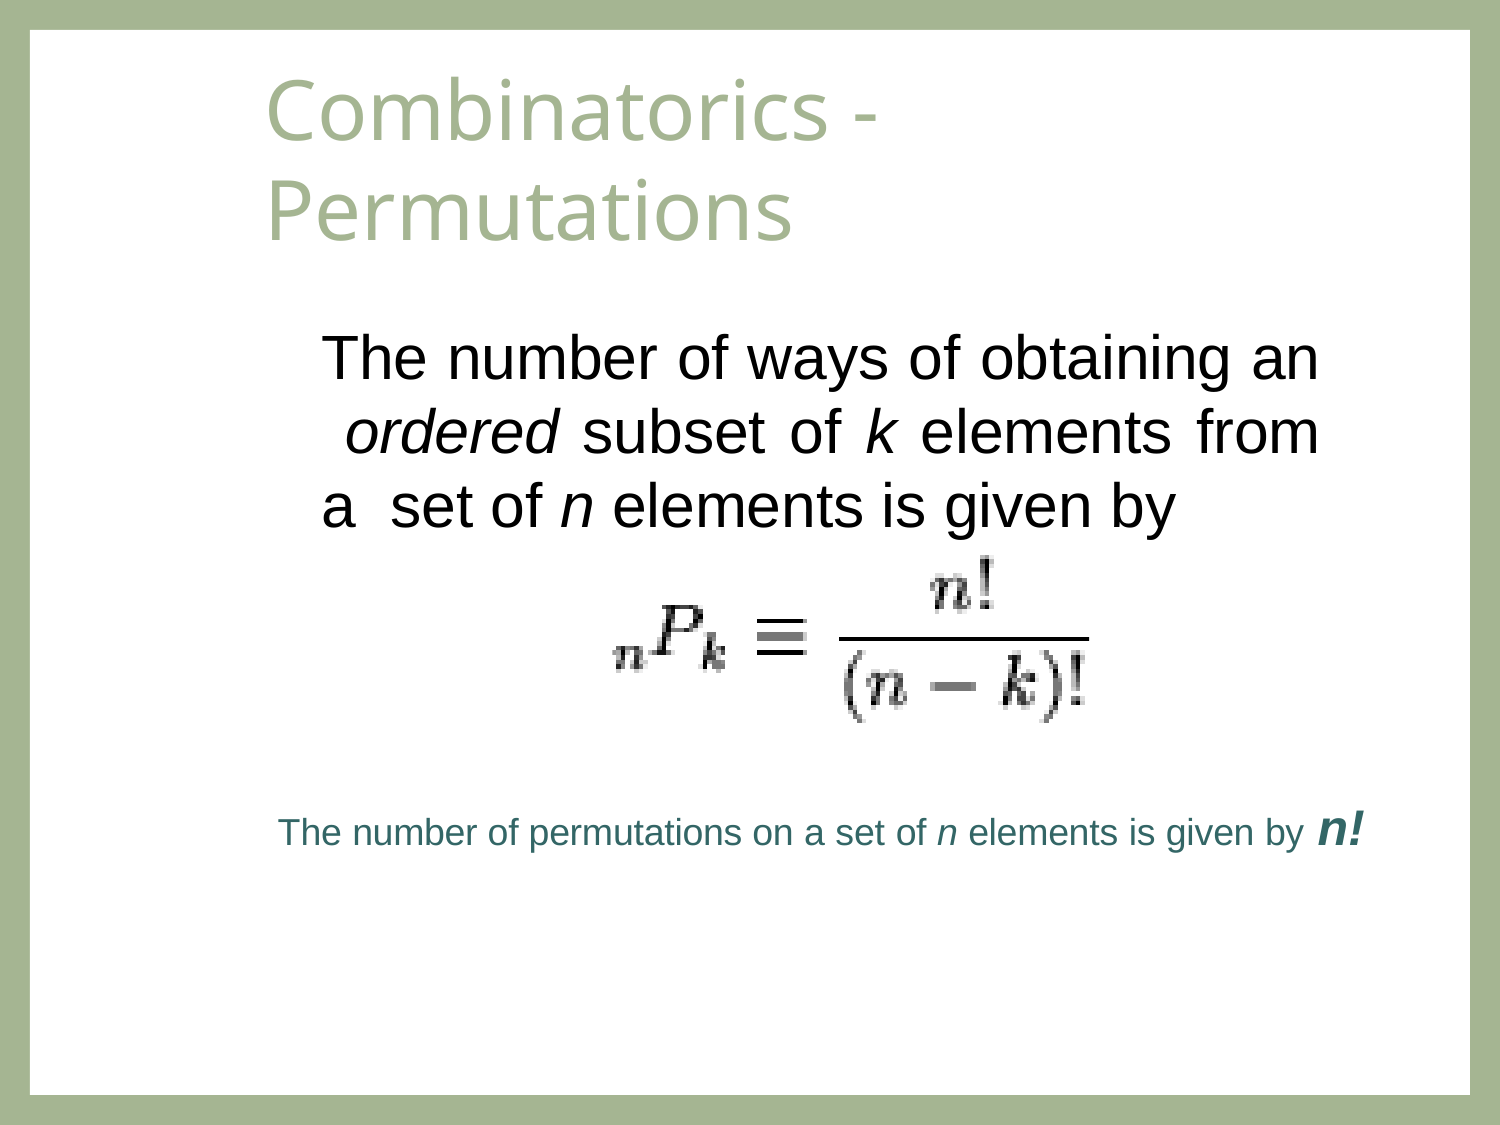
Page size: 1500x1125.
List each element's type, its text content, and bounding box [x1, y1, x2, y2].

text_box The number of ways of obtaining an ordered subset of k elements from a set of n elements is given by [318, 318, 1322, 543]
text_box [612, 537, 1090, 733]
title Combinatorics - Permutations [262, 55, 1310, 258]
text_box The number of permutations on a set of n elements is given by n! [275, 792, 1374, 855]
